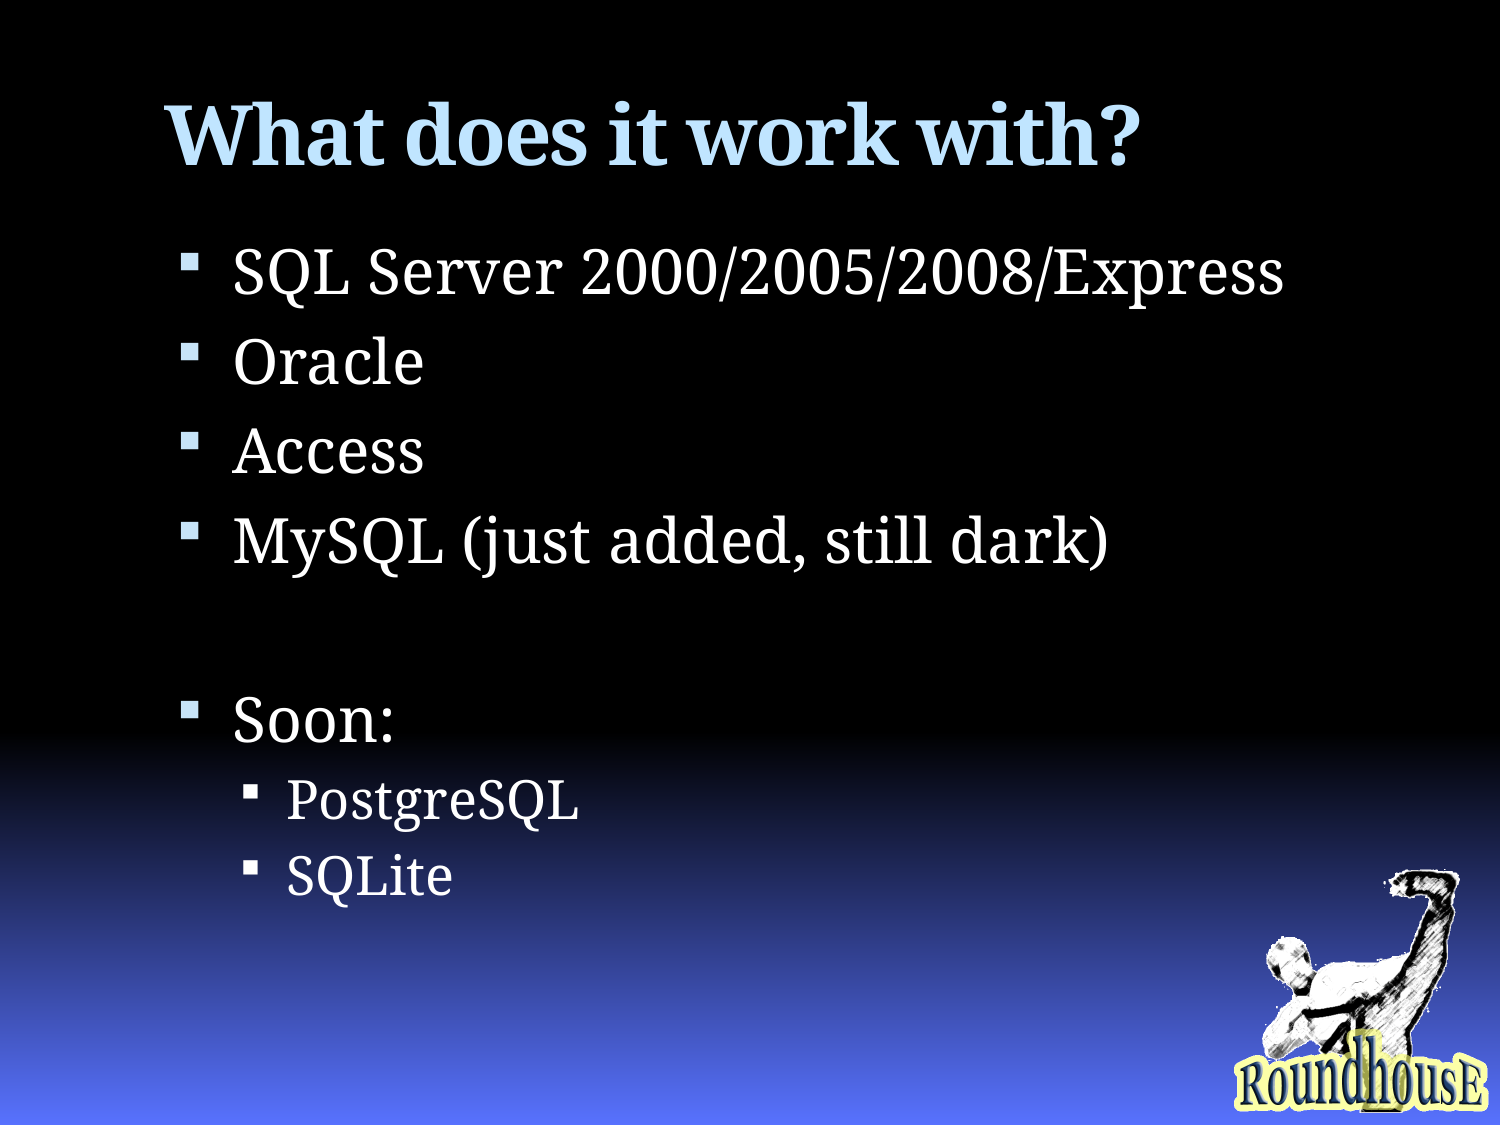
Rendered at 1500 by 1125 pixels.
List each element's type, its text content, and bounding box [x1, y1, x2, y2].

picture [1218, 857, 1499, 1124]
title What does it work with? [150, 75, 1425, 224]
list SQL Server 2000/2005/2008/Express Oracle Access MySQL (just added, still dark) Soon: PostgreSQL SQLite [150, 224, 1425, 975]
